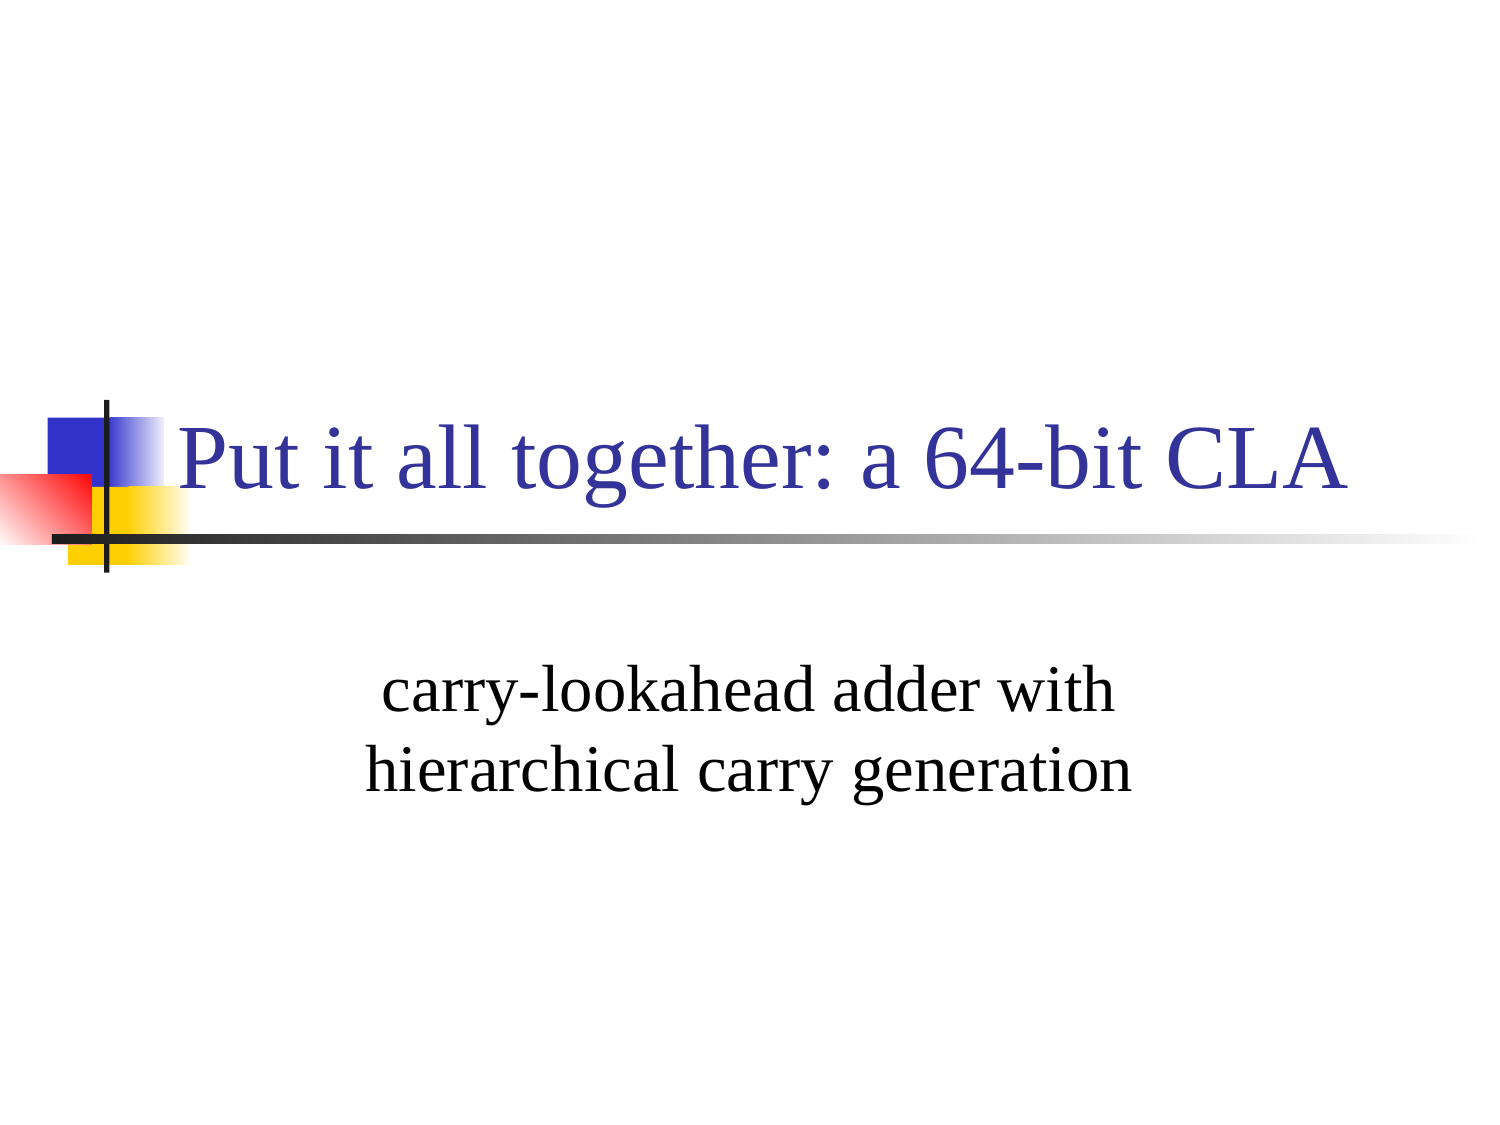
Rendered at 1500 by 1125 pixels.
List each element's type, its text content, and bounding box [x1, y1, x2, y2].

title Put it all together: a 64-bit CLA [162, 275, 1438, 515]
subtitle carry-lookahead adder with hierarchical carry generation [225, 637, 1275, 925]
